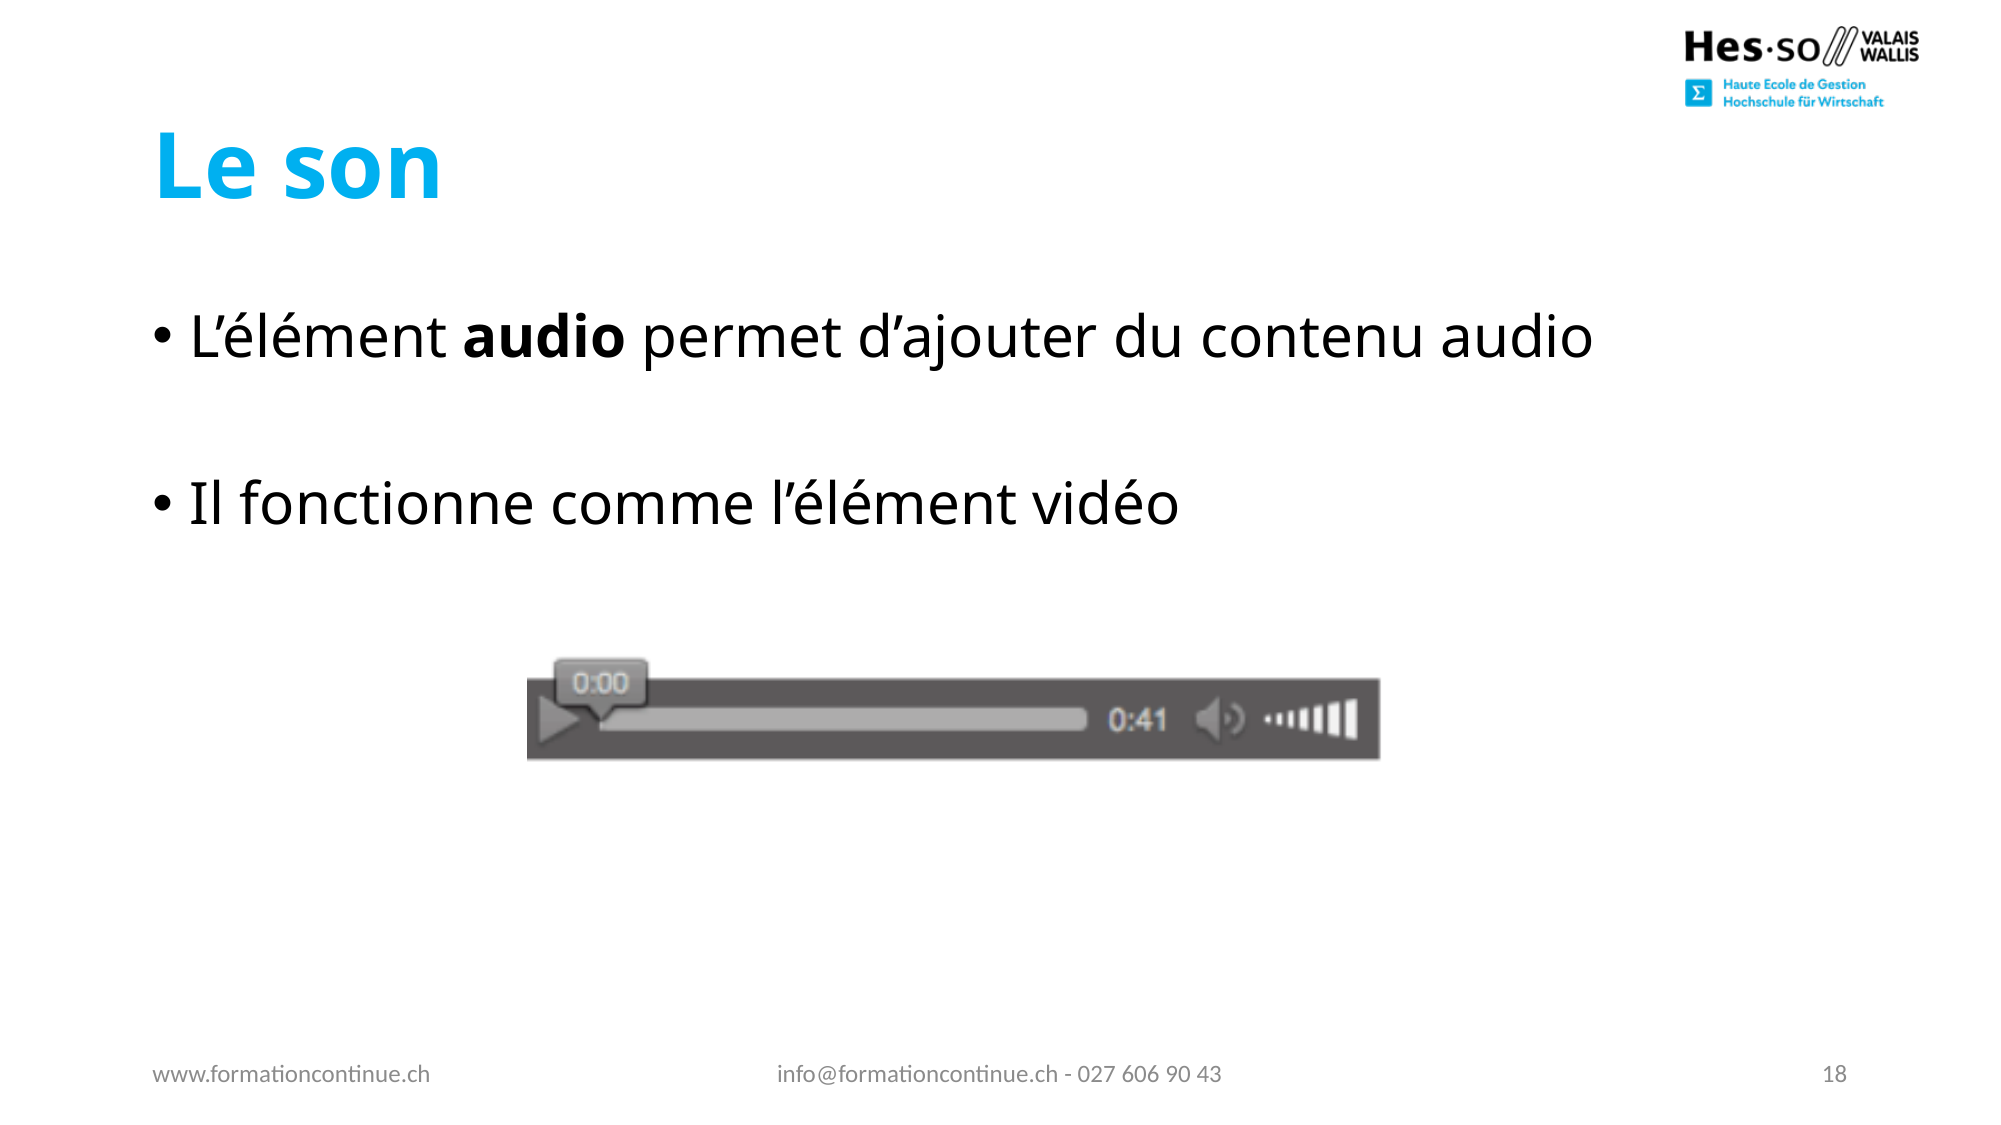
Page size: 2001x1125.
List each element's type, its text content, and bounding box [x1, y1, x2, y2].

footer info@formationcontinue.ch - 027 606 90 43 [662, 1042, 1338, 1103]
slide_number www.formationcontinue.ch [137, 1042, 588, 1103]
picture [527, 621, 1427, 817]
slide_number 18 [1412, 1042, 1863, 1103]
list L’élément audio permet d’ajouter du contenu audio Il fonctionne comme l’élément vidéo [137, 299, 1863, 1014]
title Le son [137, 59, 1863, 278]
picture [1685, 26, 1919, 107]
